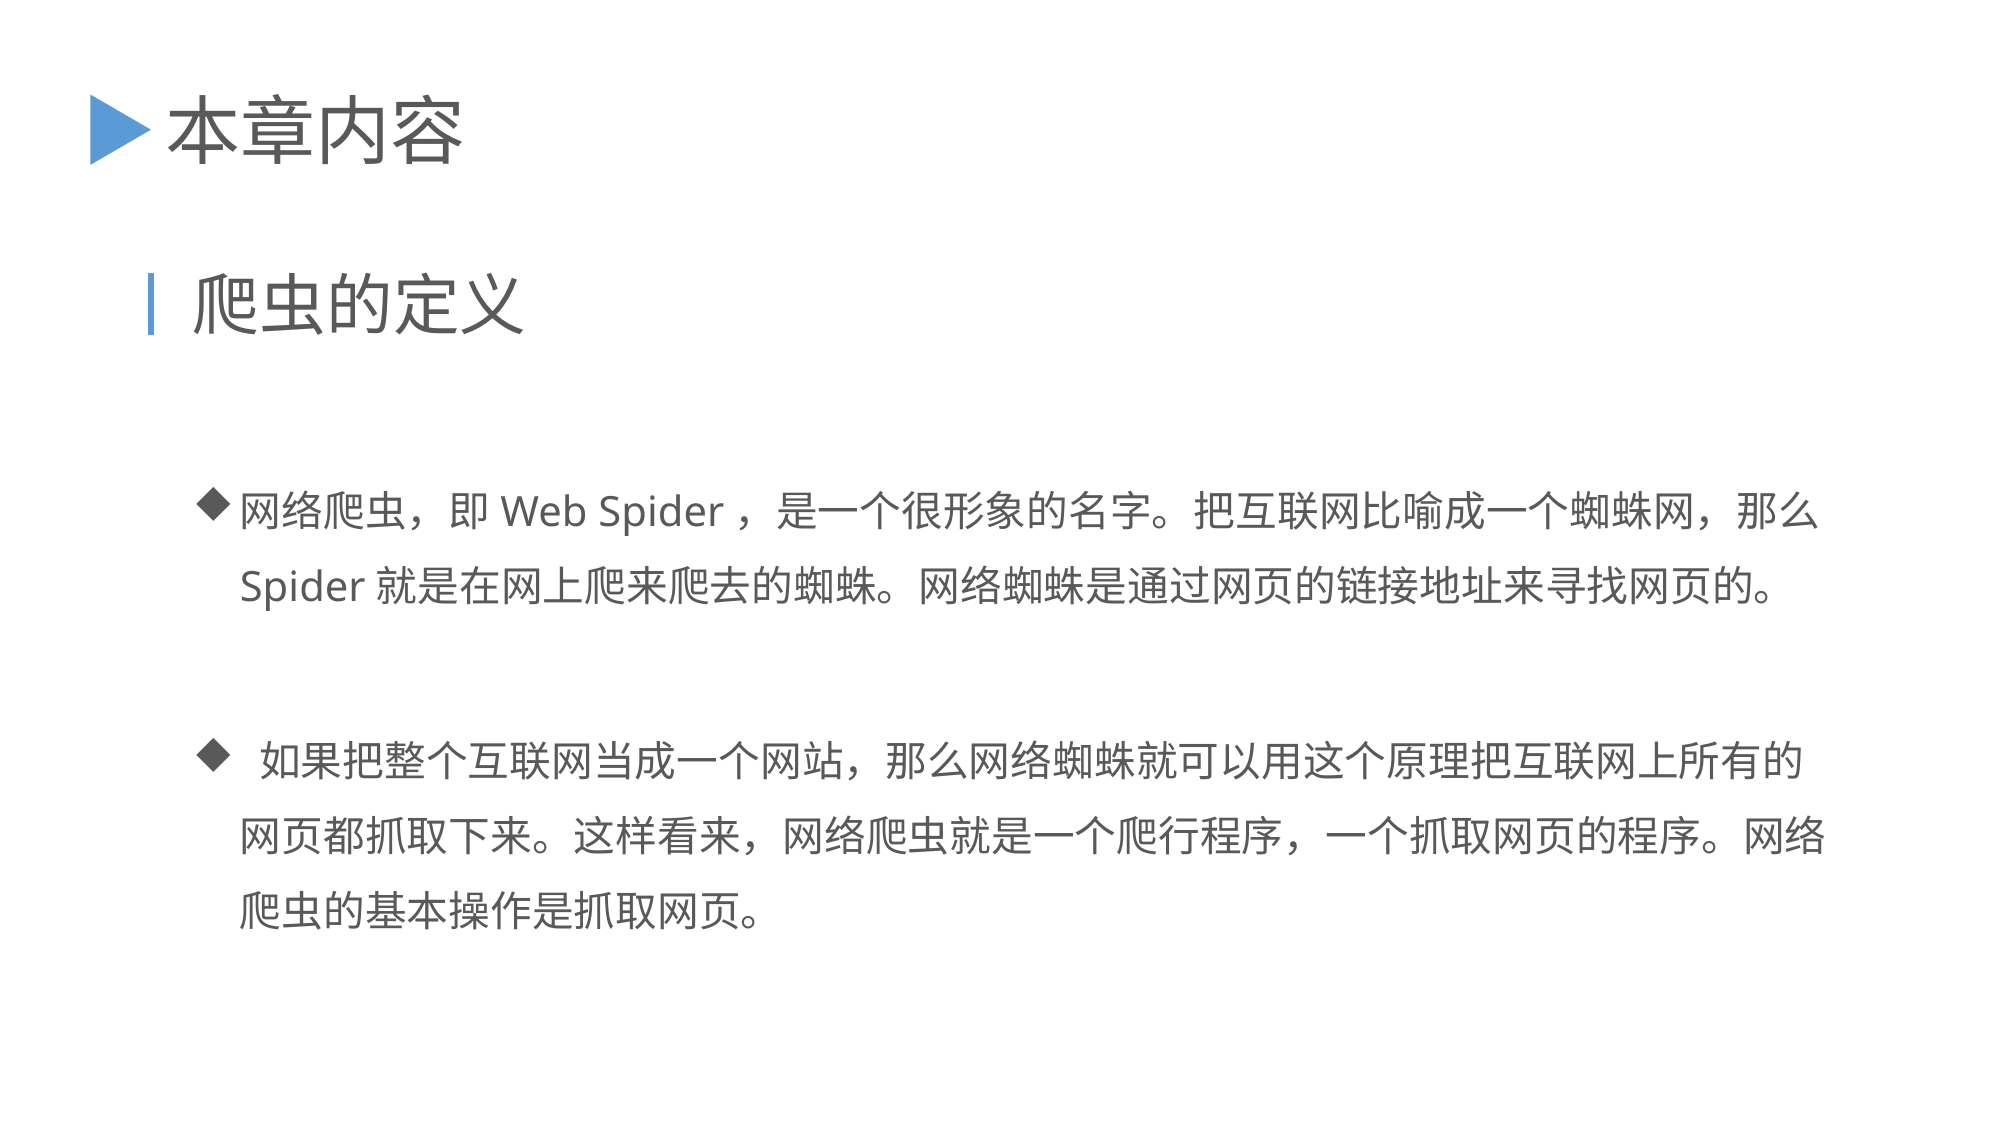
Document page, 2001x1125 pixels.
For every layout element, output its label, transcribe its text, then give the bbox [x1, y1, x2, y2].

text_box 本章内容 [150, 76, 640, 227]
text_box 爬虫的定义 网络爬虫，即Web Spider，是一个很形象的名字。把互联网比喻成一个蜘蛛网，那么Spider就是在网上爬来爬去的蜘蛛。网络蜘蛛是通过网页的链接地址来寻找网页的。 如果把整个互联网当成一个网站，那么网络蜘蛛就可以用这个原理把互联网上所有的网页都抓取下来。这样看来，网络爬虫就是一个爬行程序，一个抓取网页的程序。网络爬虫的基本操作是抓取网页。 [178, 255, 1850, 943]
text_box [89, 92, 154, 167]
